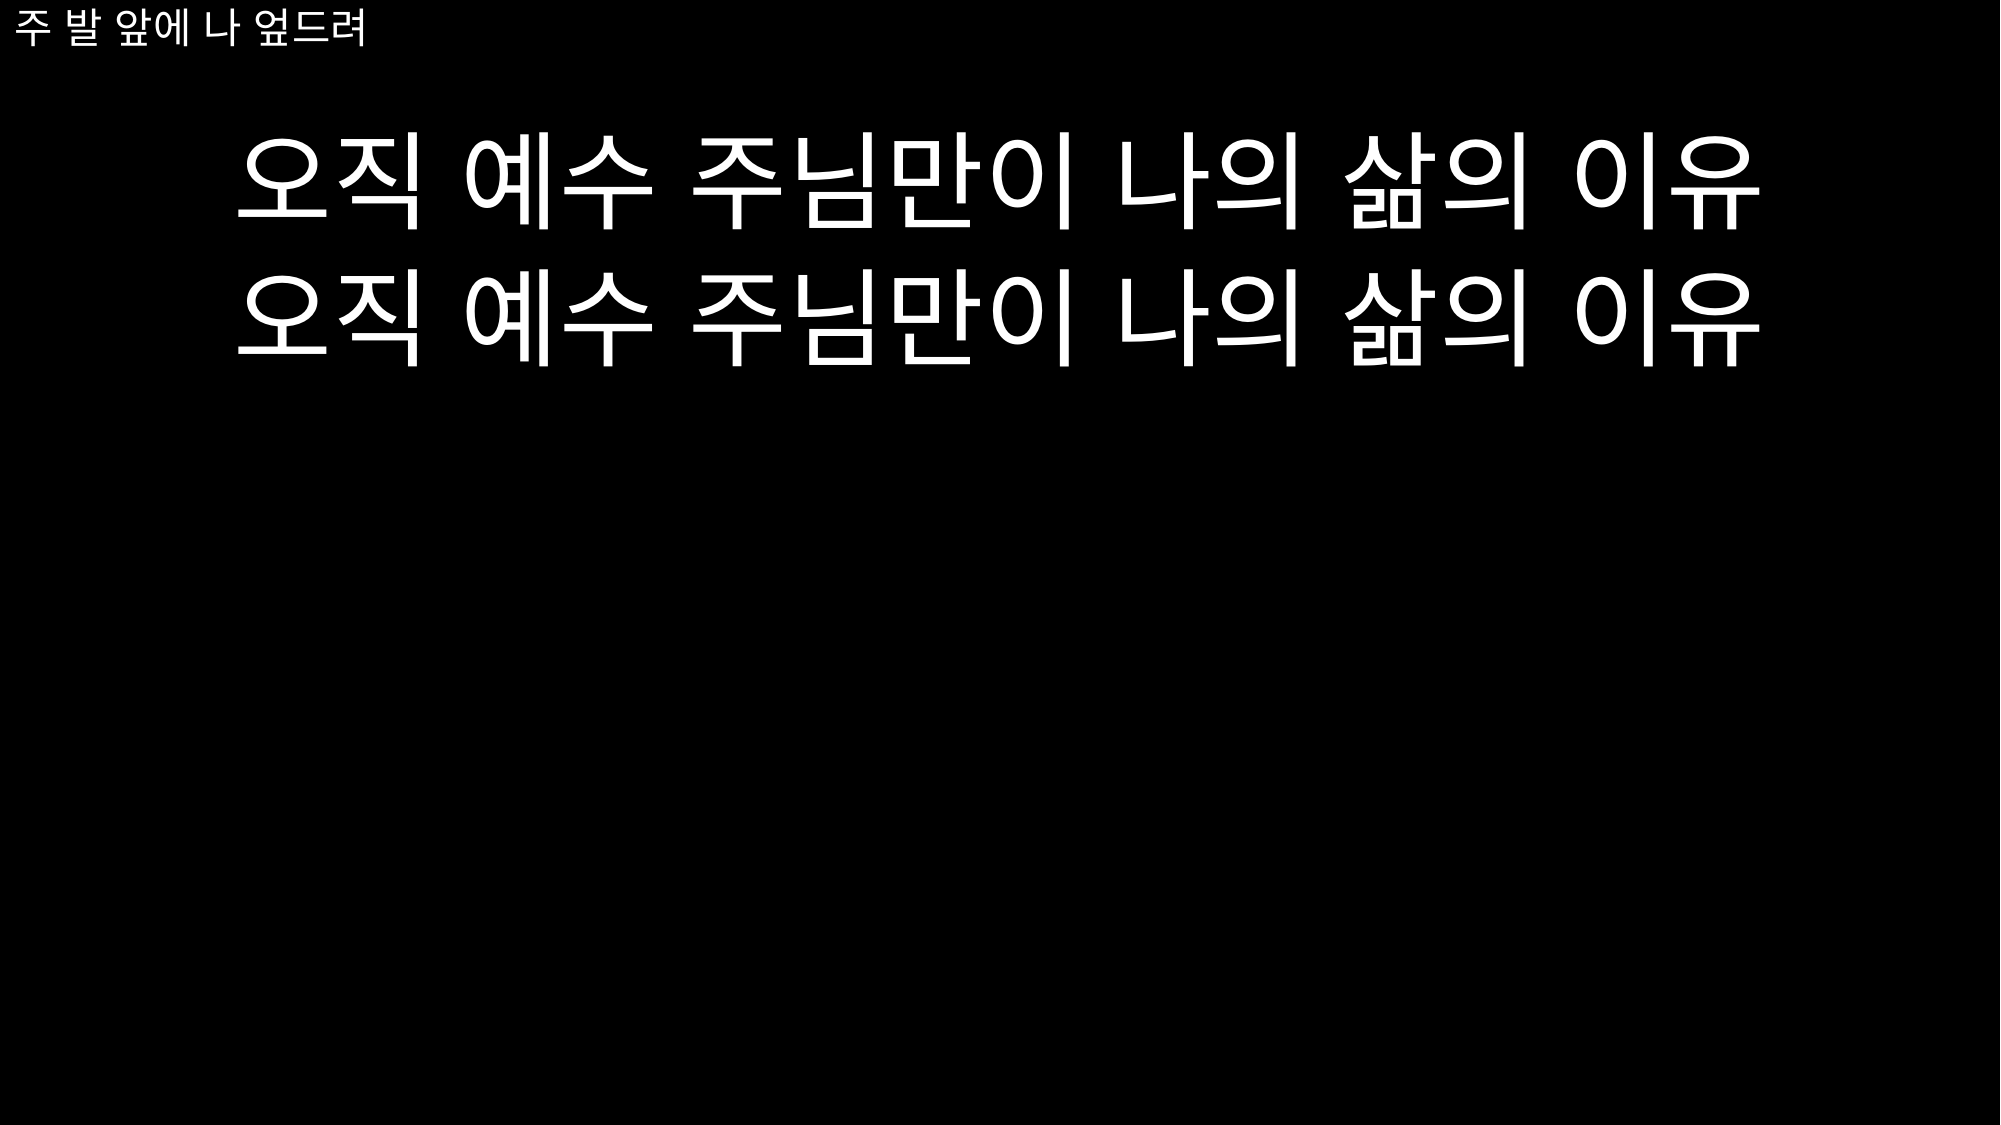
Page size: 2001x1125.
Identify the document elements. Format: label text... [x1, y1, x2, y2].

subtitle 오직 예수 주님만이 나의 삶의 이유 오직 예수 주님만이 나의 삶의 이유 [0, 3, 2000, 781]
